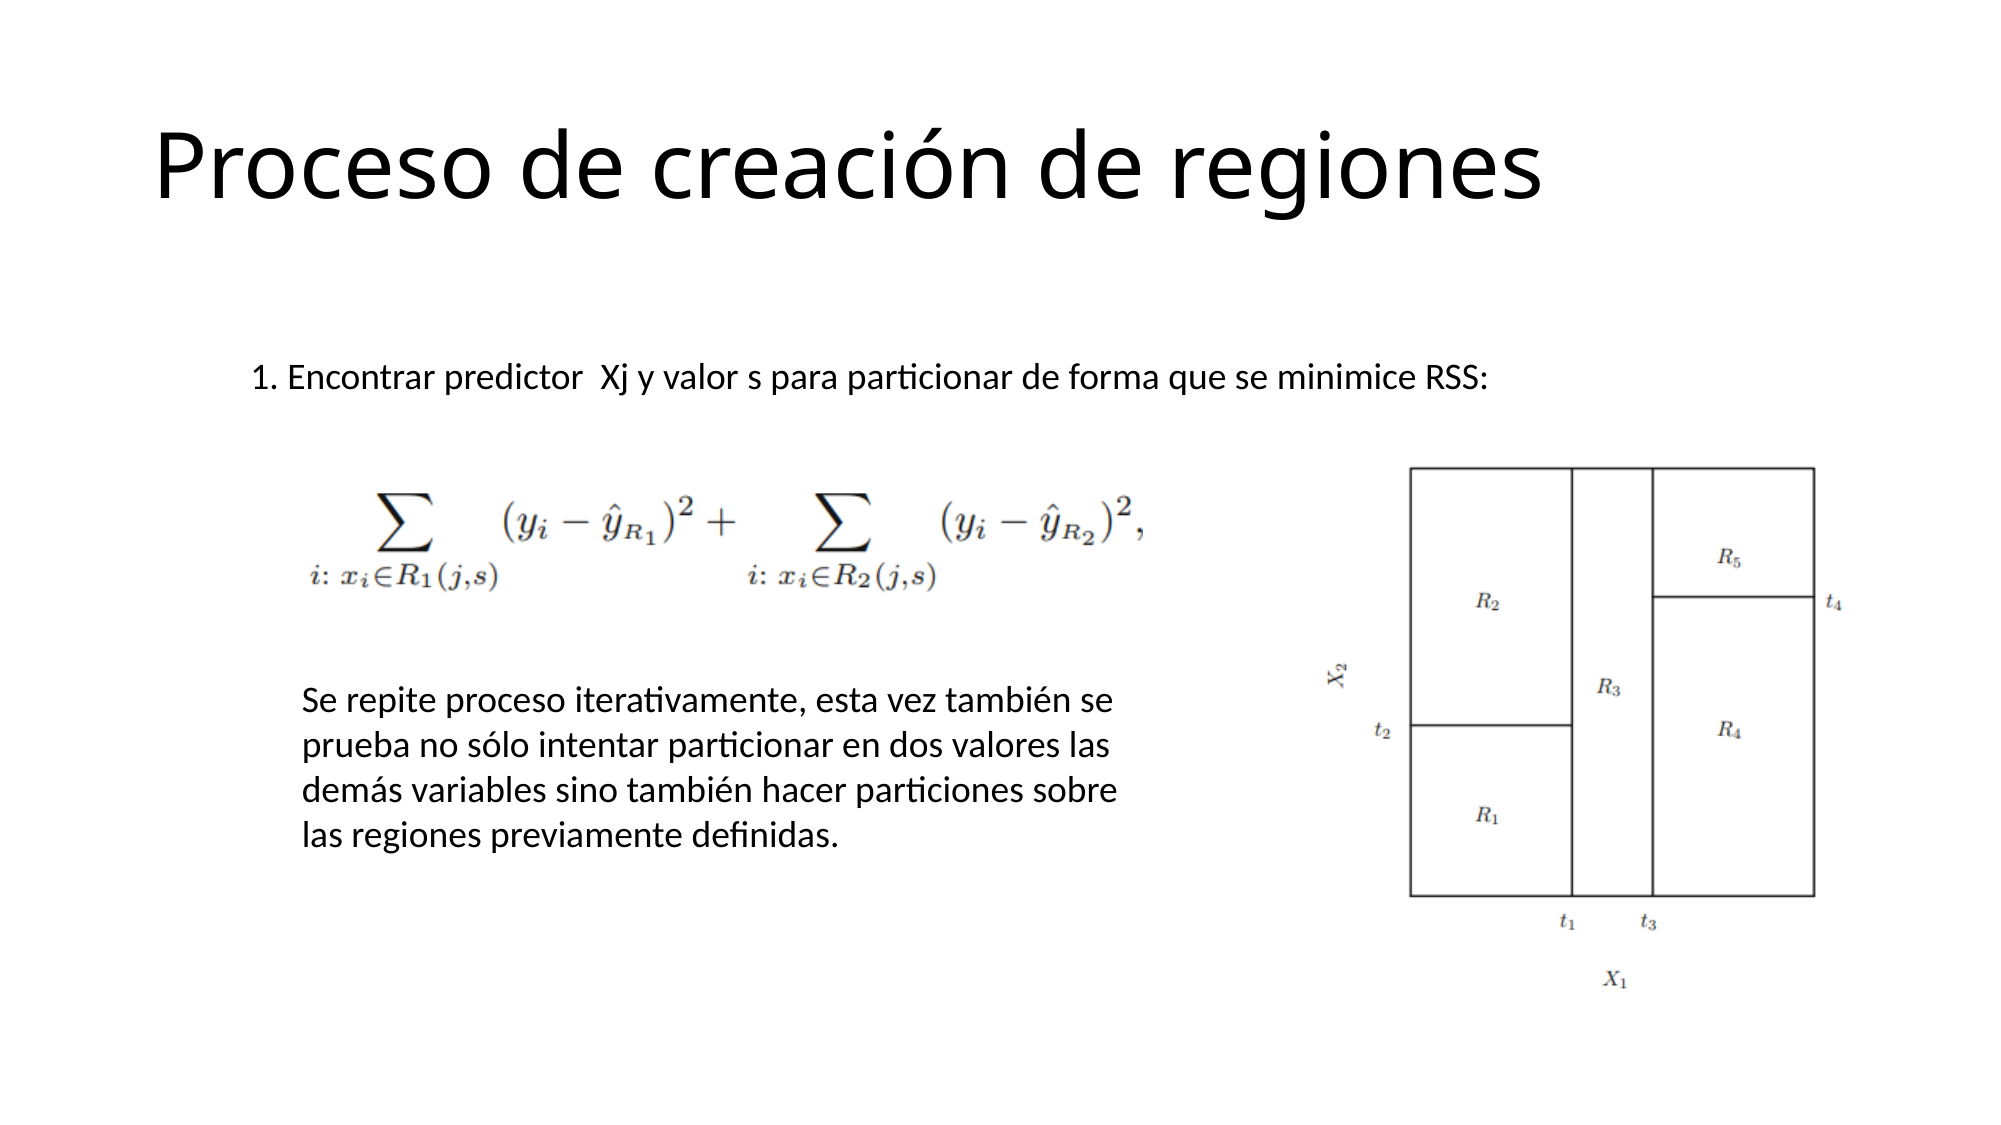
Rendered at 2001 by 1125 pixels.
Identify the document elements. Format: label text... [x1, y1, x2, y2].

text_box Se repite proceso iterativamente, esta vez también se prueba no sólo intentar particionar en dos valores las demás variables sino también hacer particiones sobre las regiones previamente definidas. [287, 667, 1143, 863]
picture [1281, 435, 1894, 1000]
text_box 1. Encontrar predictor Xj y valor s para particionar de forma que se minimice RSS: [235, 344, 1539, 405]
picture [306, 456, 1143, 622]
title Proceso de creación de regiones [137, 59, 1863, 278]
